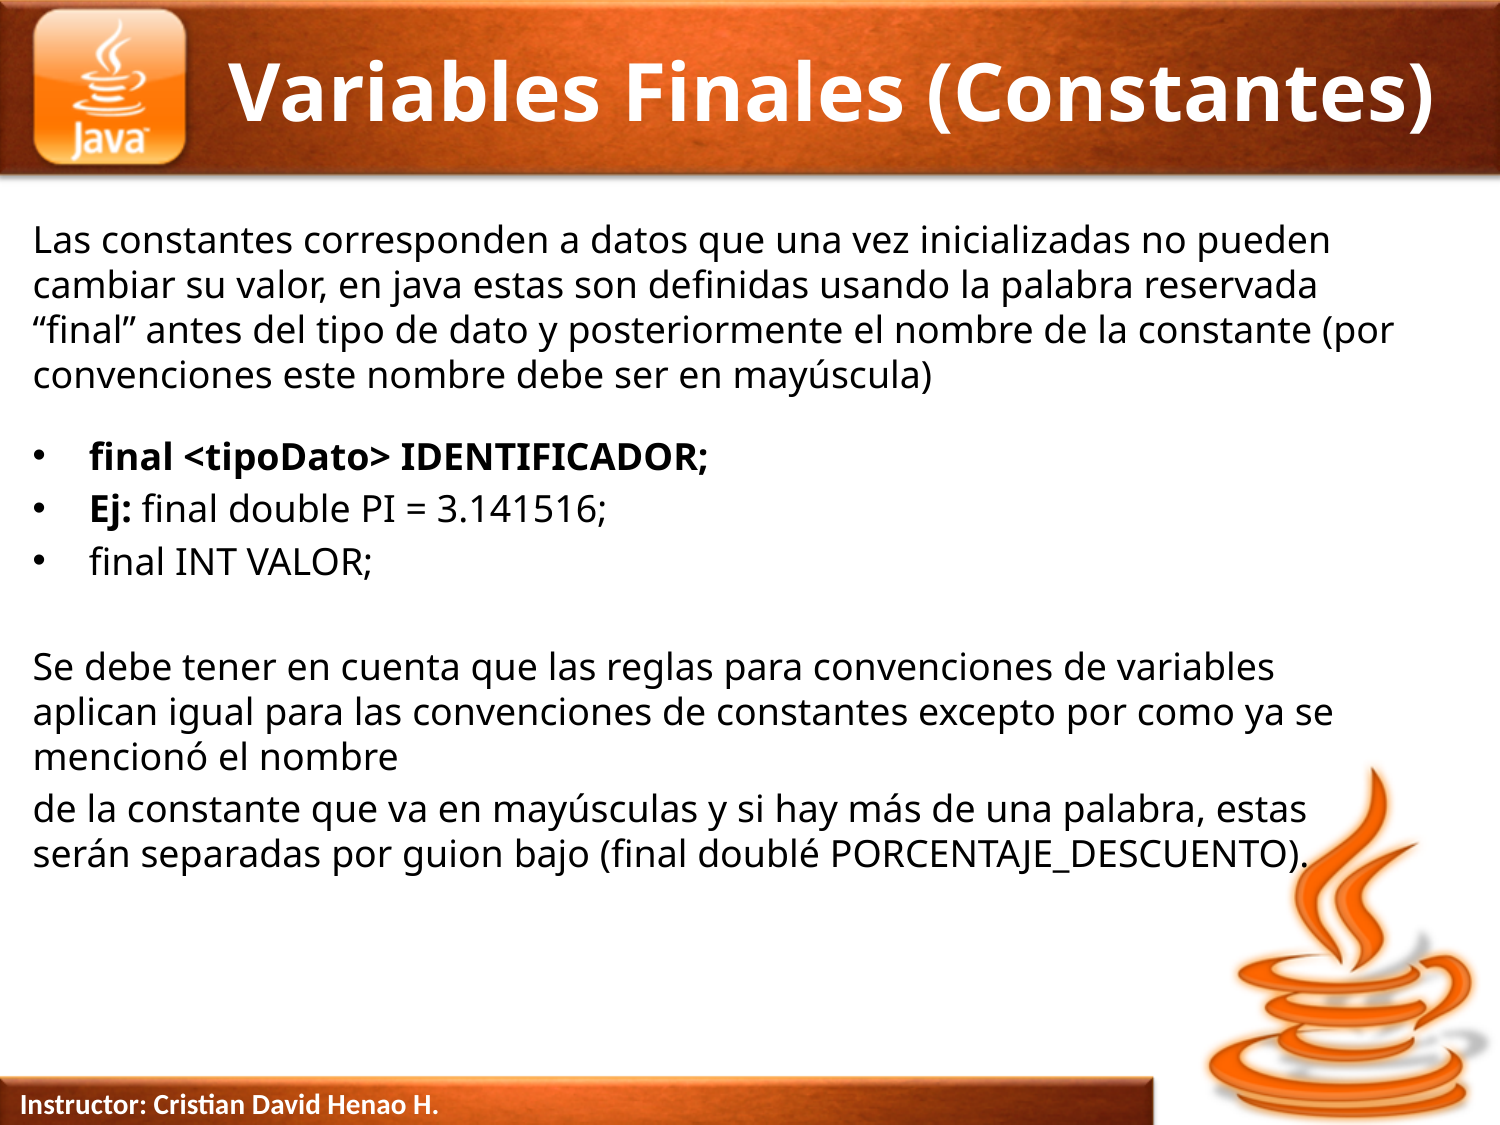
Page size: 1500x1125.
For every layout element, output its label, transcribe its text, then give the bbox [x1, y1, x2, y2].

title Variables Finales (Constantes) [183, 1, 1483, 183]
list Las constantes corresponden a datos que una vez inicializadas no pueden cambiar su valor, en java estas son definidas usando la palabra reservada “final” antes del tipo de dato y posteriormente el nombre de la constante (por convenciones este nombre debe ser en mayúscula) final <tipoDato> IDENTIFICADOR; Ej: final double PI = 3.141516; final INT VALOR; Se debe tener en cuenta que las reglas para convenciones de variables aplican igual para las convenciones de constantes excepto por como ya se mencionó el nombre de la constante que va en mayúsculas y si hay más de una palabra, estas serán separadas por guion bajo (final doublé PORCENTAJE_DESCUENTO). [17, 208, 1424, 1125]
text_box Instructor: Cristian David Henao H. [4, 1082, 1140, 1124]
picture [0, 1, 1500, 1125]
